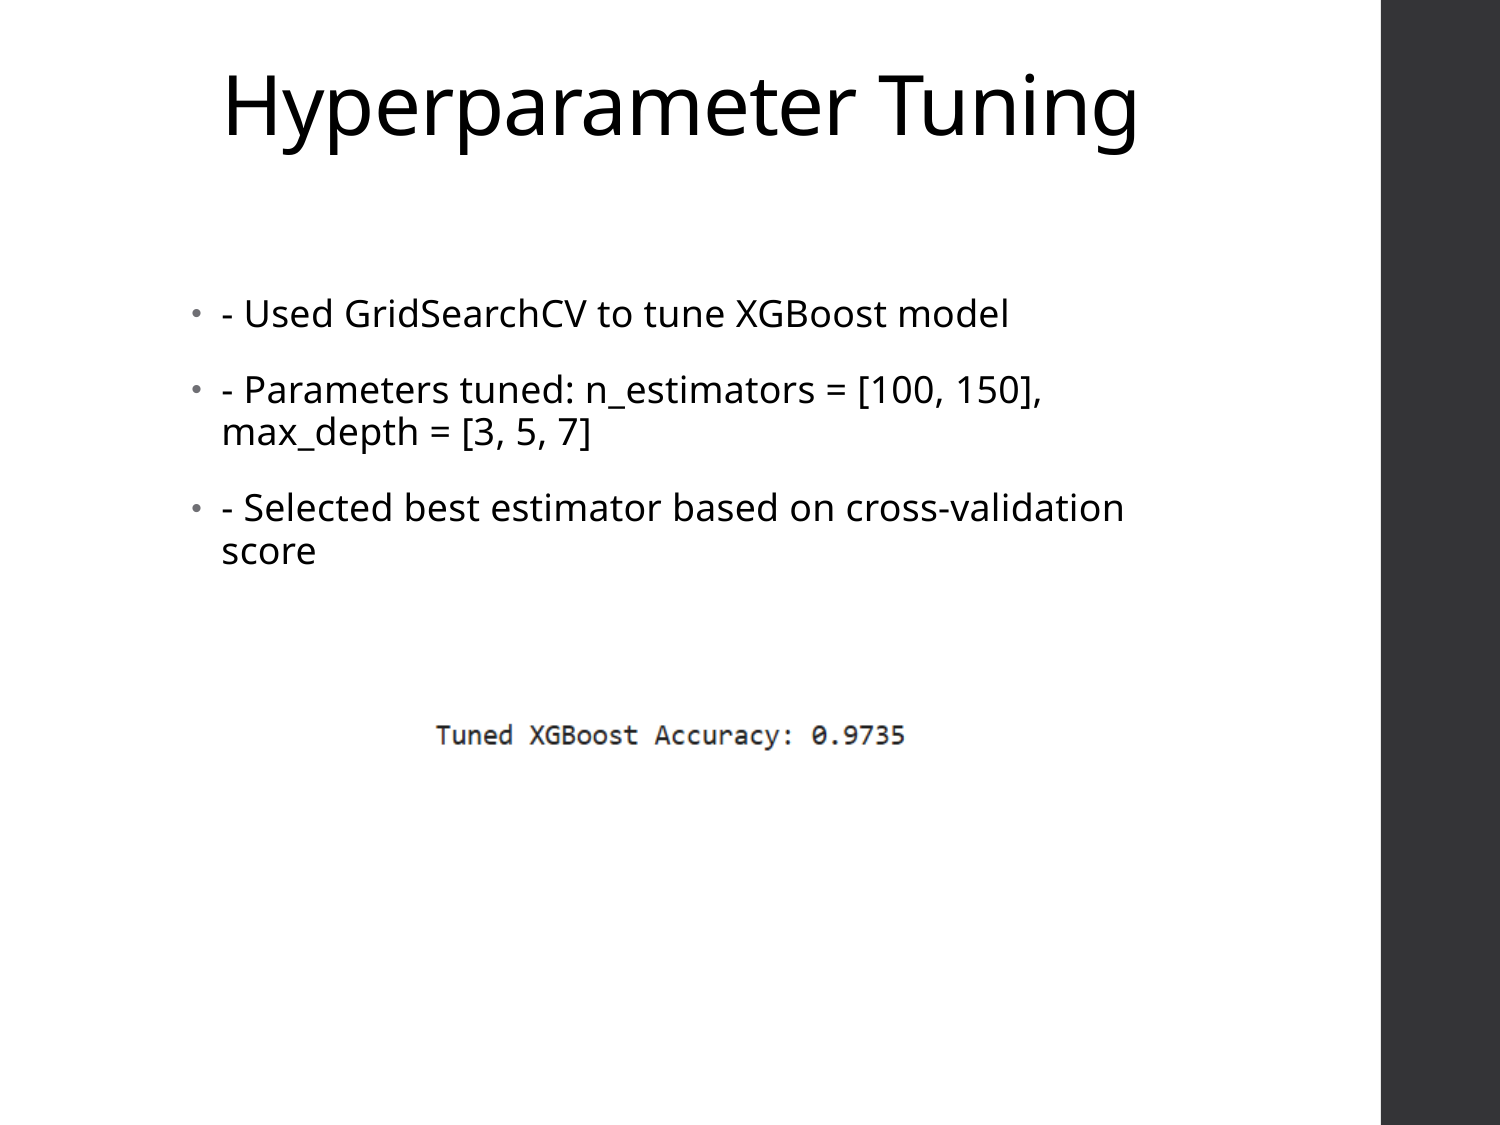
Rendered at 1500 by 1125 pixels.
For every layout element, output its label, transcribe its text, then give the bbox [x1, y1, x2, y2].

list - Used GridSearchCV to tune XGBoost model - Parameters tuned: n_estimators = [100, 150], max_depth = [3, 5, 7] - Selected best estimator based on cross-validation score [176, 285, 1234, 1000]
picture [366, 683, 980, 786]
title Hyperparameter Tuning [85, 27, 1279, 161]
